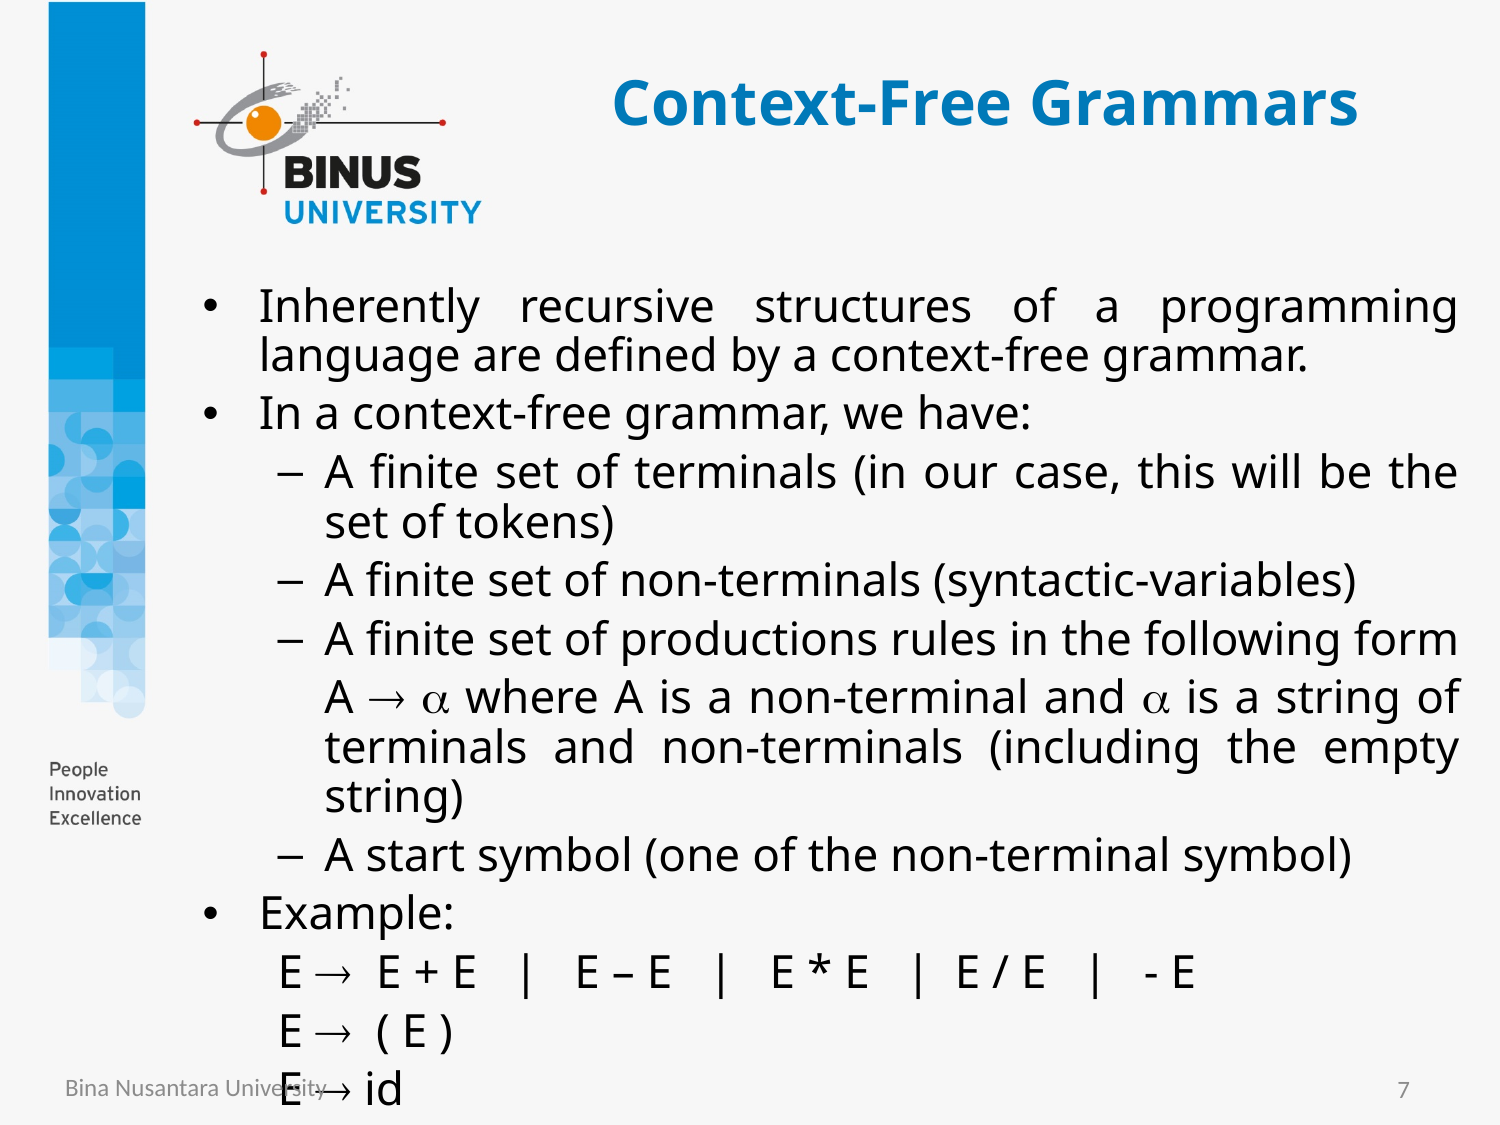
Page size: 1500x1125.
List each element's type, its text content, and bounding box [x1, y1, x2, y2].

list Inherently recursive structures of a programming language are defined by a context-free grammar. In a context-free grammar, we have: A finite set of terminals (in our case, this will be the set of tokens) A finite set of non-terminals (syntactic-variables) A finite set of productions rules in the following form A   where A is a non-terminal and  is a string of terminals and non-terminals (including the empty string) A start symbol (one of the non-terminal symbol) Example: E  E + E | E – E | E * E | E / E | - E E  ( E ) E  id [187, 275, 1475, 1088]
slide_number Bina Nusantara University [50, 1046, 400, 1125]
title Context-Free Grammars [500, 24, 1472, 175]
picture [0, 0, 1500, 845]
slide_number 7 [1074, 1058, 1425, 1119]
